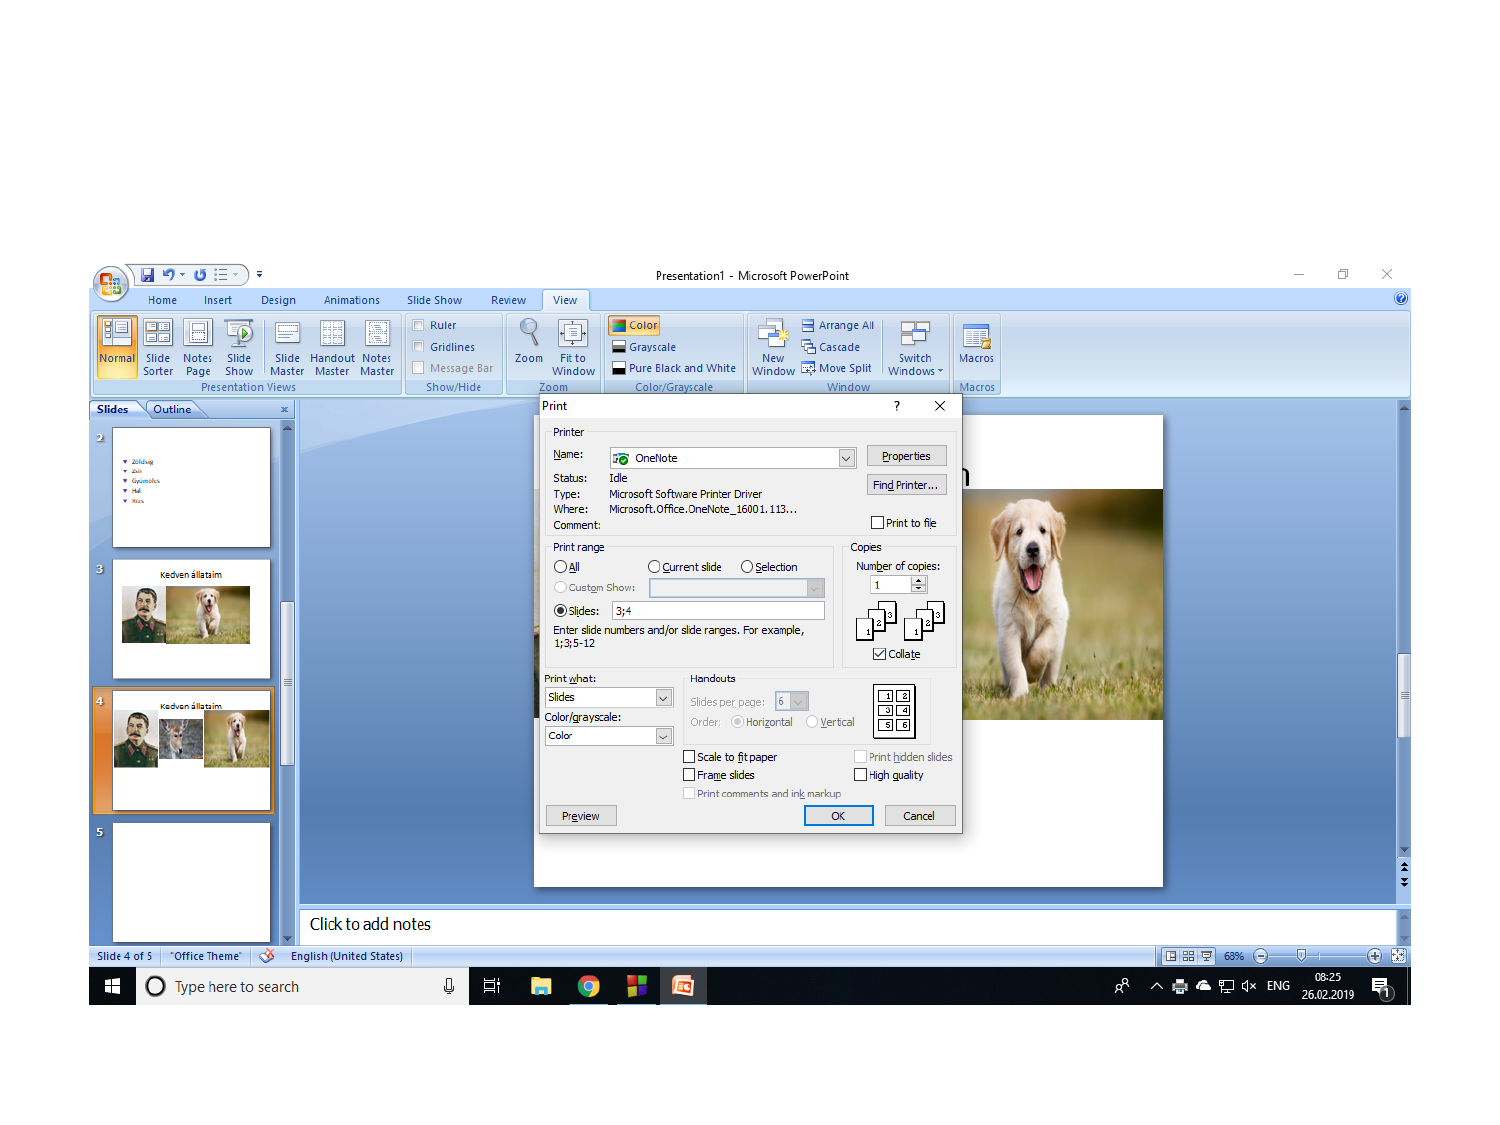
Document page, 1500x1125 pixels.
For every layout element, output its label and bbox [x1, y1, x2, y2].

list [89, 262, 1411, 1006]
